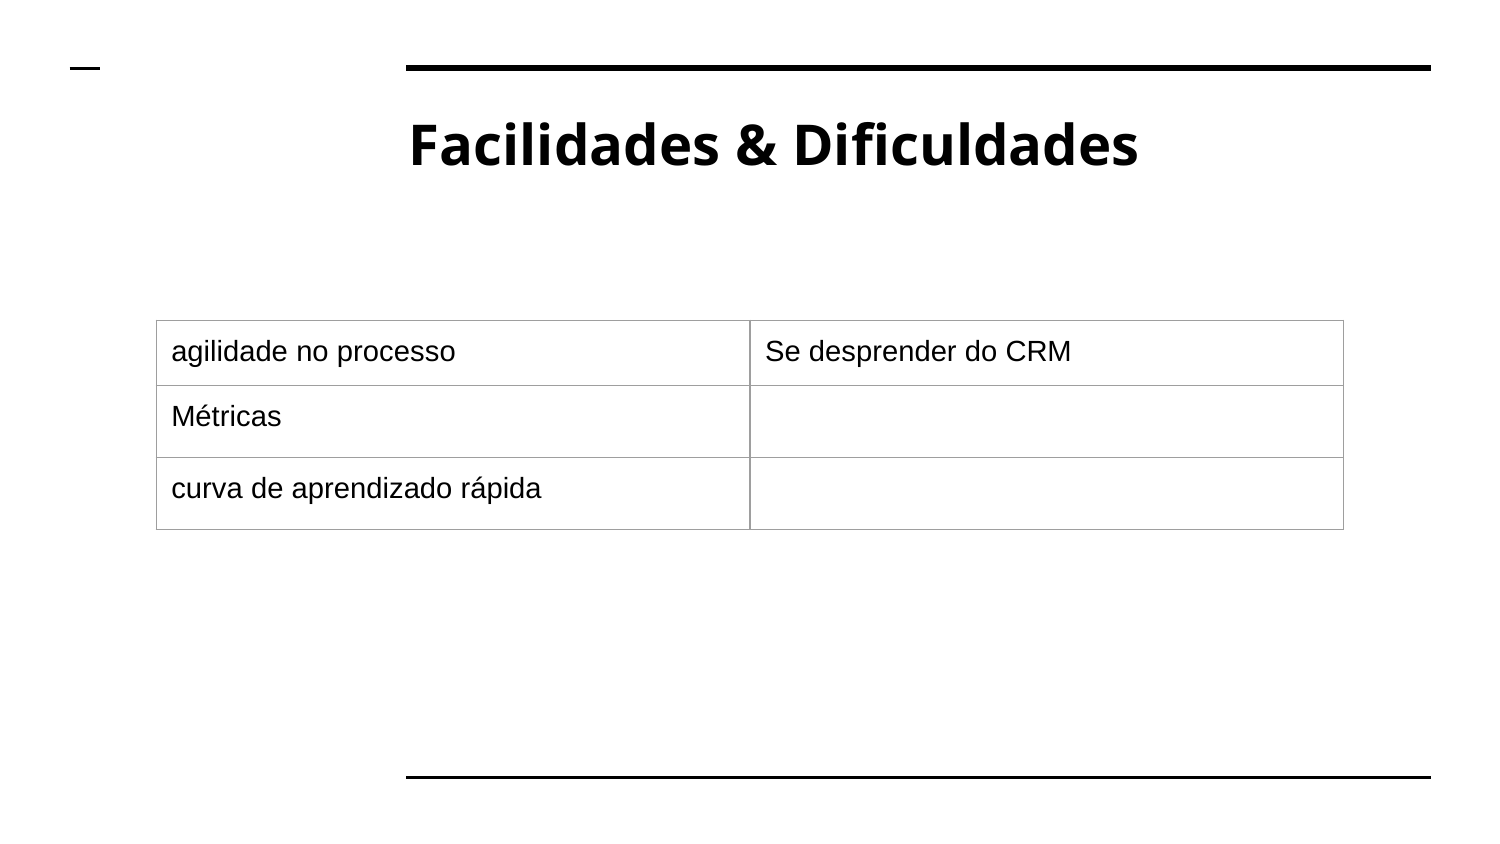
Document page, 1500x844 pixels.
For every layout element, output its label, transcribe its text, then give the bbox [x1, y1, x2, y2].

table_cell Métricas [157, 386, 749, 457]
title Facilidades & Dificuldades [393, 94, 1431, 199]
table_cell [751, 386, 1343, 457]
table_cell curva de aprendizado rápida [157, 458, 749, 529]
table_cell [751, 458, 1343, 529]
table_header agilidade no processo [157, 321, 749, 385]
table_header Se desprender do CRM [751, 321, 1343, 385]
